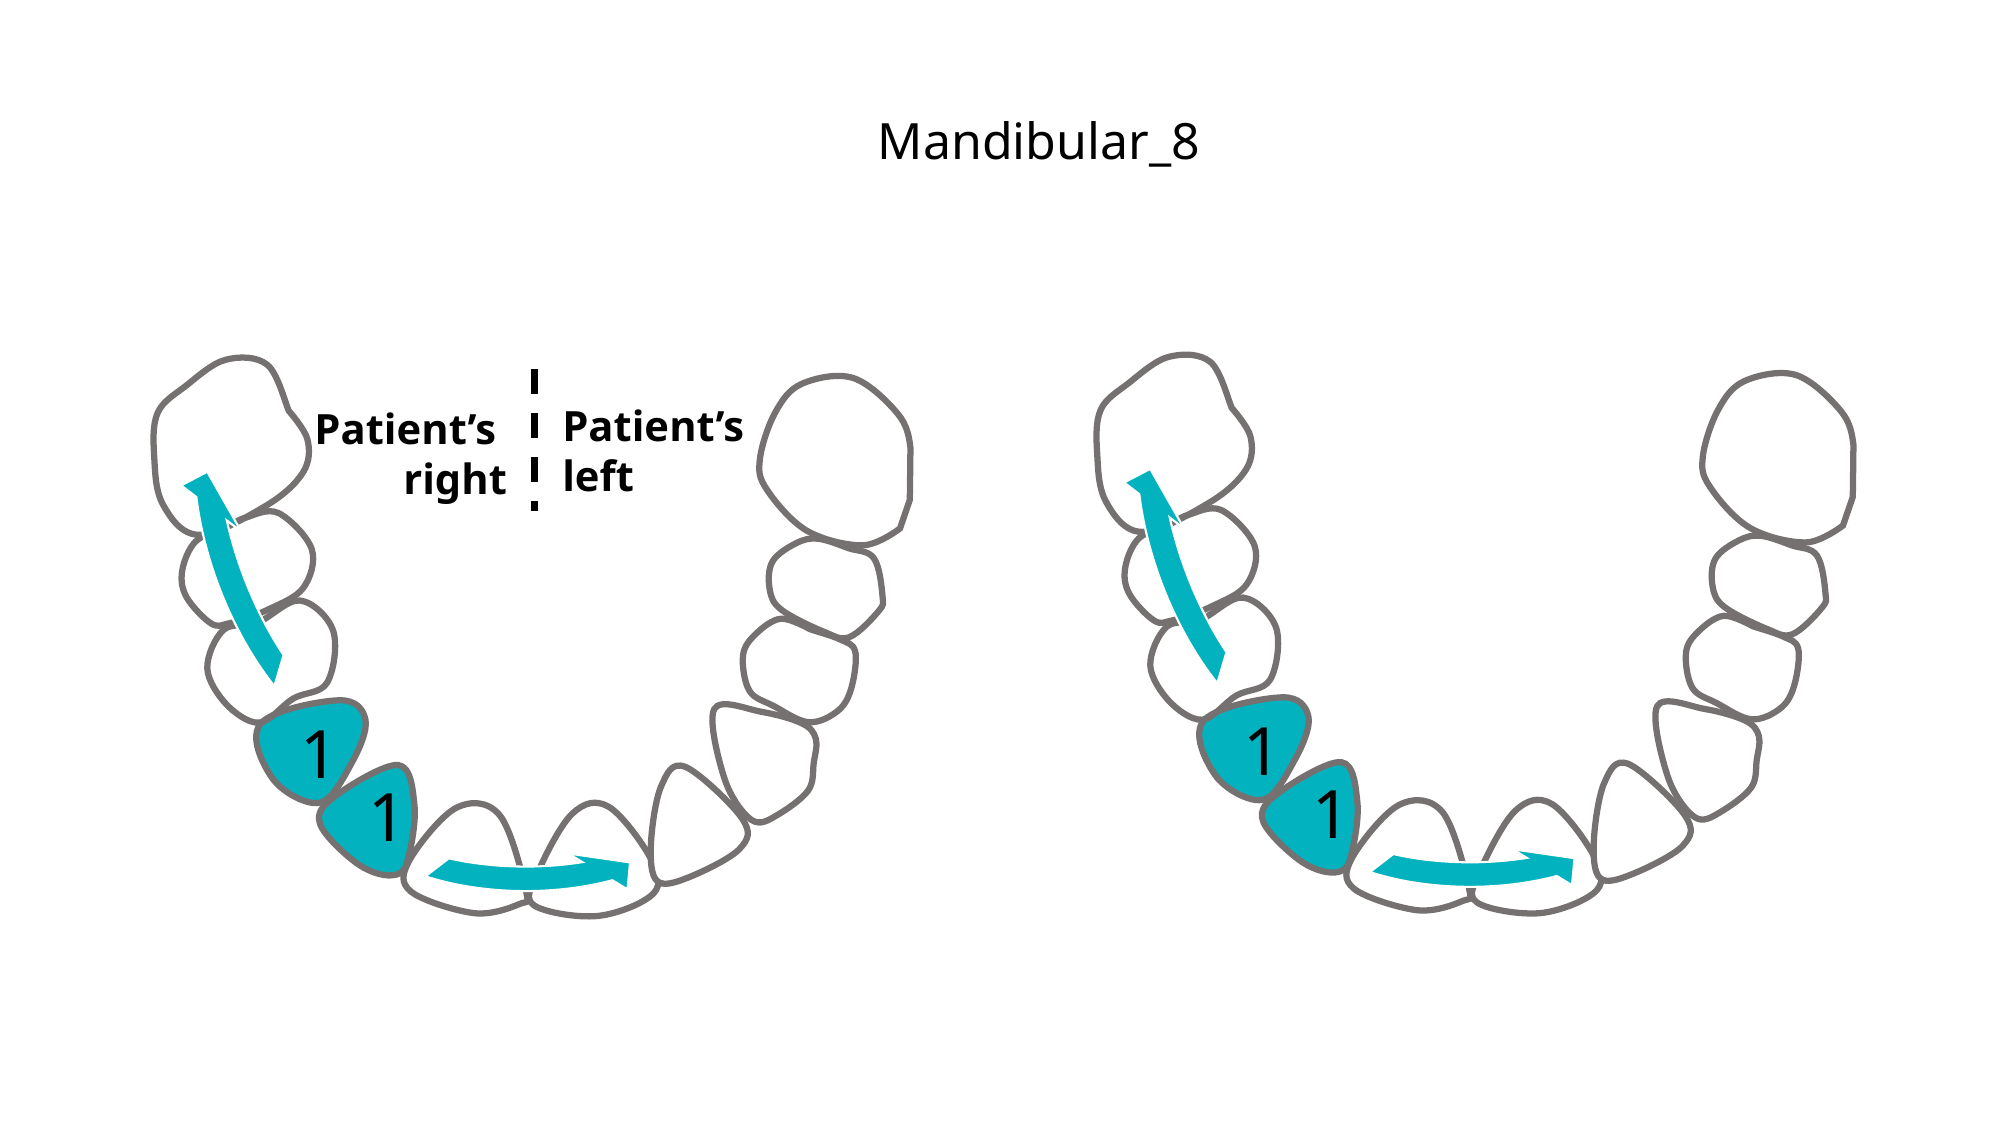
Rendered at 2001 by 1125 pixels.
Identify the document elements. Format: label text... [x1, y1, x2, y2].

text_box Mandibular_8 [827, 102, 1265, 177]
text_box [1096, 321, 1854, 914]
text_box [153, 324, 911, 917]
